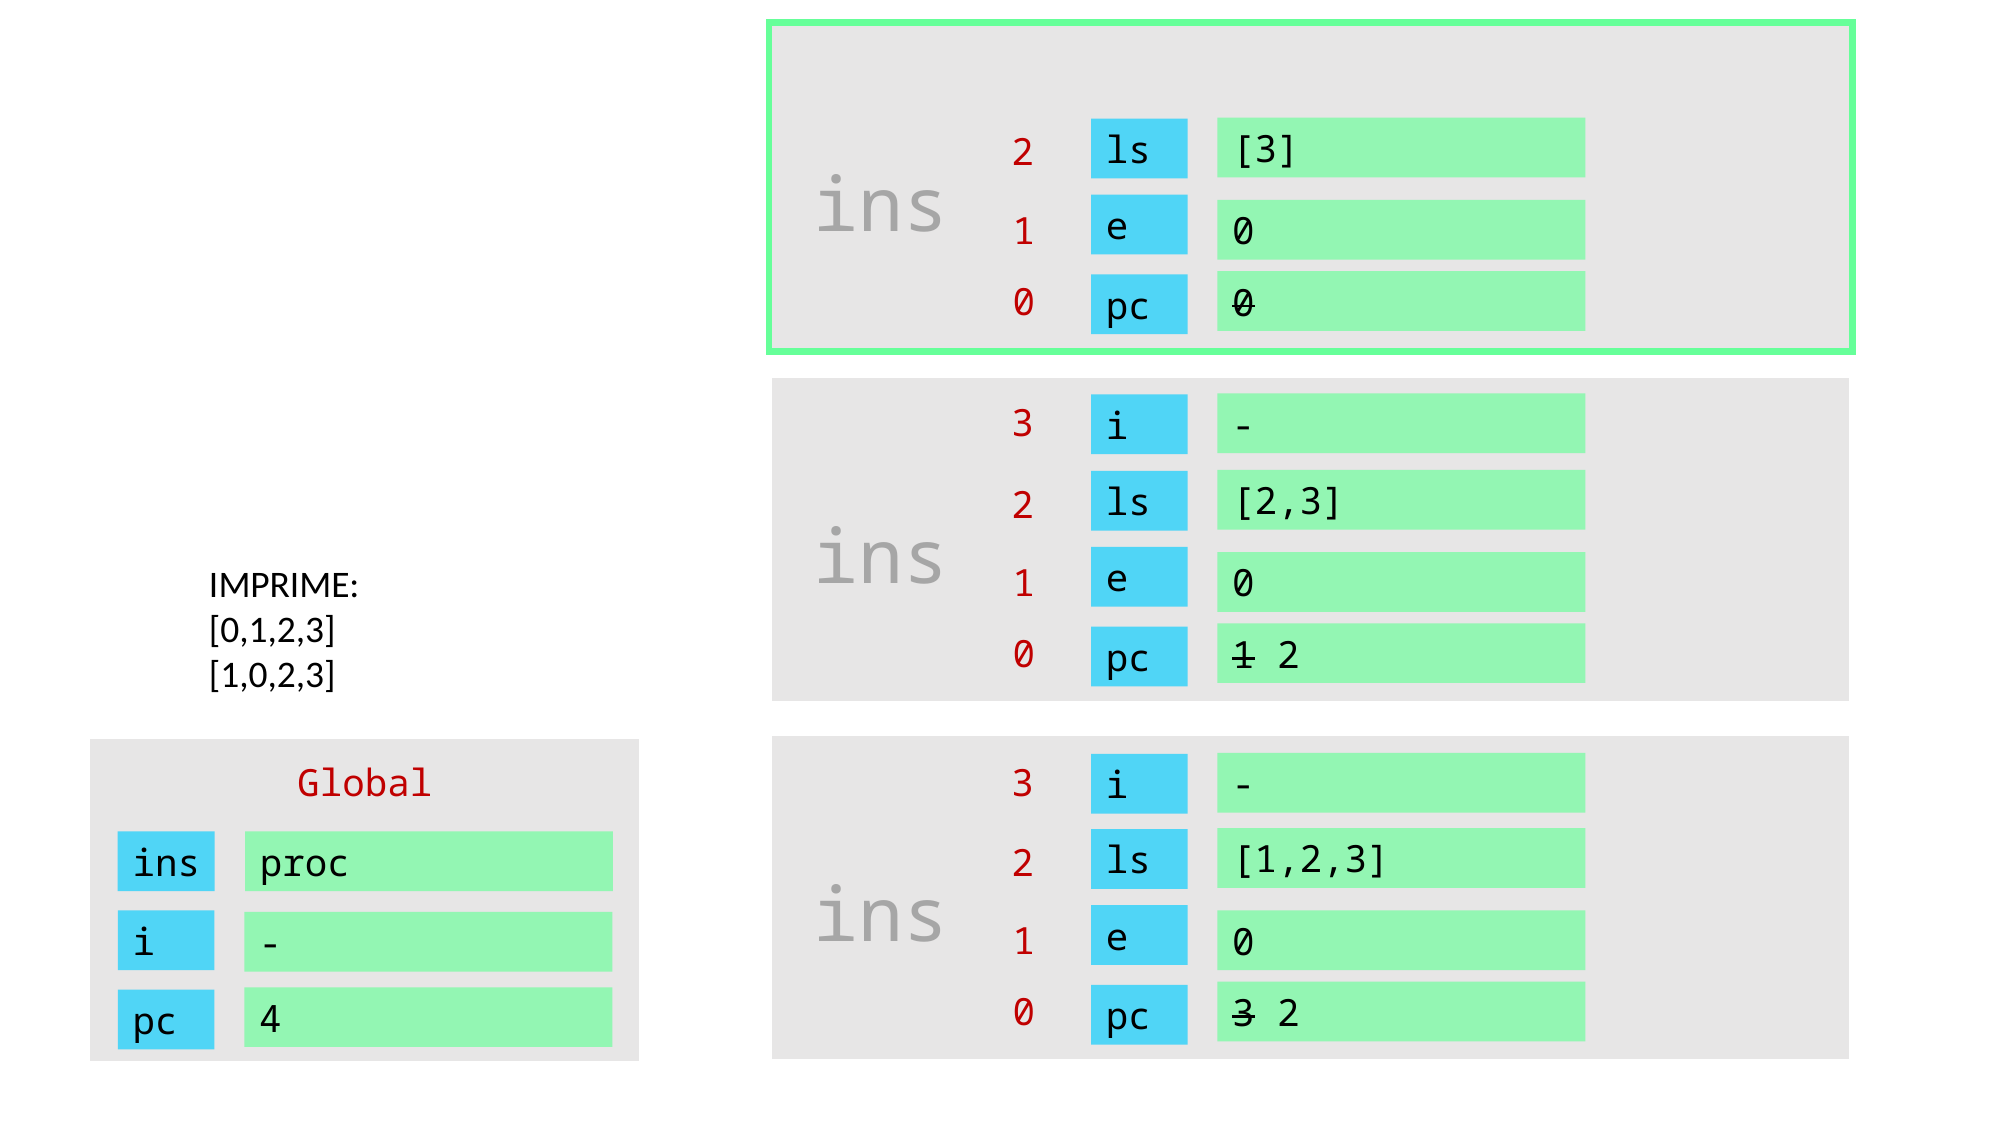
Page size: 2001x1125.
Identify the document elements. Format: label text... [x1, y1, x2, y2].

text_box ins [117, 831, 215, 892]
text_box [768, 22, 1854, 353]
text_box e [1092, 905, 1188, 965]
text_box ins [799, 148, 1092, 254]
text_box [3] [1217, 117, 1586, 178]
text_box e [1091, 546, 1188, 607]
text_box ls [1091, 829, 1188, 889]
text_box e [1091, 194, 1188, 255]
text_box [768, 374, 1854, 705]
text_box pc [1091, 626, 1188, 687]
text_box 3 [996, 751, 1050, 811]
text_box - [244, 911, 613, 972]
text_box ins [799, 501, 1092, 606]
text_box 1 [997, 909, 1050, 970]
text_box 0 [997, 622, 1051, 683]
text_box 2 [996, 473, 1050, 533]
text_box [2,3] [1217, 469, 1586, 530]
text_box [768, 732, 1854, 1063]
text_box 2 [996, 831, 1050, 892]
text_box [86, 734, 643, 1066]
text_box ins [799, 859, 1092, 965]
text_box 0 [1217, 271, 1586, 331]
text_box pc [1091, 274, 1188, 335]
text_box IMPRIME: [0,1,2,3] [1,0,2,3] [194, 552, 427, 703]
text_box pc [117, 989, 215, 1050]
text_box i [1091, 753, 1188, 814]
text_box - [1217, 752, 1586, 813]
text_box 0 [1217, 910, 1586, 971]
text_box Global [282, 751, 447, 811]
text_box 0 [1217, 552, 1586, 612]
text_box pc [1091, 984, 1188, 1045]
text_box [1,2,3] [1217, 828, 1586, 888]
text_box 0 [1217, 199, 1586, 260]
text_box ls [1091, 470, 1188, 531]
text_box 1 [997, 199, 1050, 260]
text_box i [117, 910, 215, 971]
text_box 0 [997, 981, 1051, 1041]
text_box 2 [996, 120, 1050, 181]
text_box 1 2 [1217, 623, 1586, 683]
text_box i [1091, 394, 1188, 455]
text_box proc [245, 831, 613, 892]
text_box 3 2 [1217, 981, 1586, 1042]
text_box ls [1091, 118, 1188, 179]
text_box 1 [997, 551, 1050, 612]
text_box - [1217, 393, 1586, 454]
text_box 4 [244, 987, 613, 1047]
text_box 0 [997, 270, 1051, 331]
text_box 3 [996, 391, 1050, 452]
